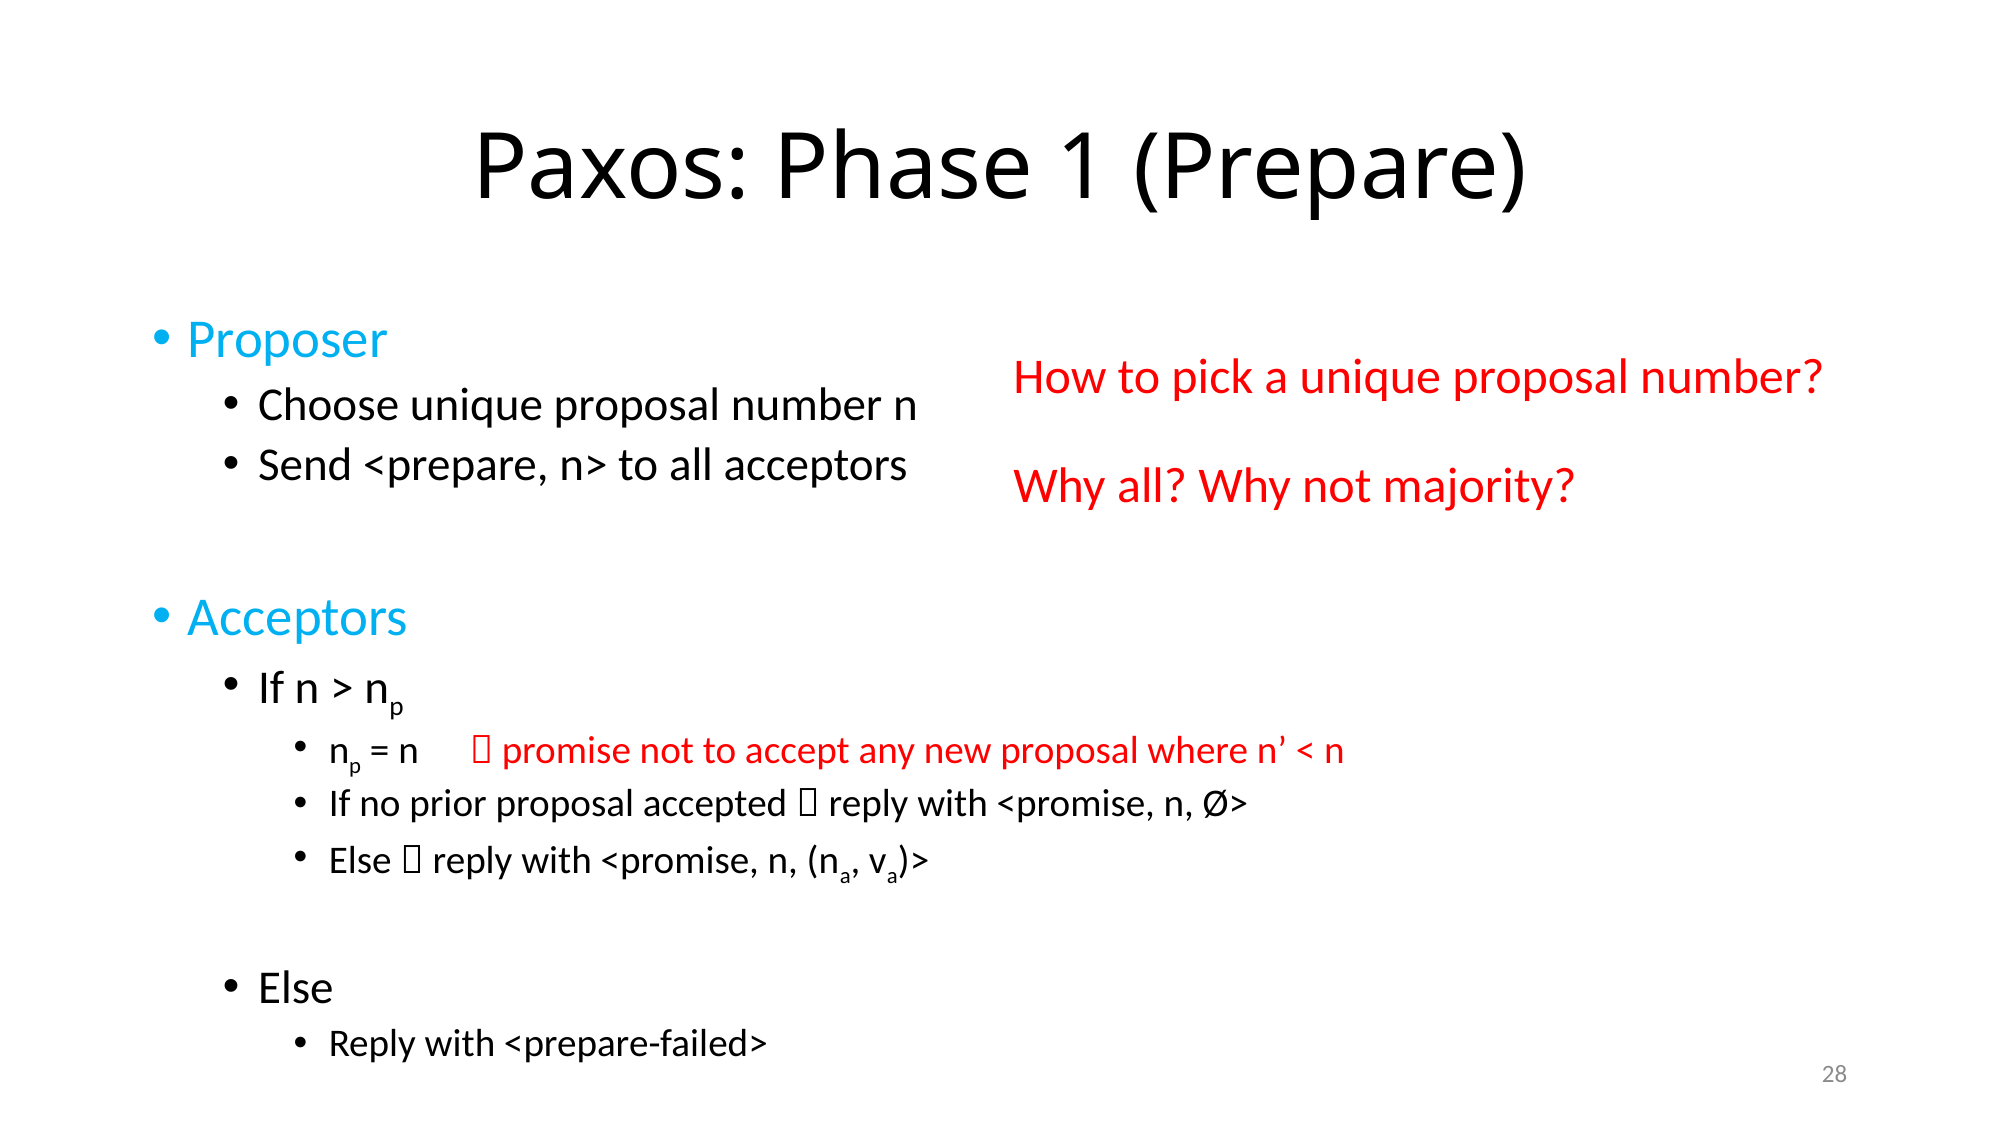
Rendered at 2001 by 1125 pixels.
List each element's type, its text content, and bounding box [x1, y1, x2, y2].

list Proposer Choose unique proposal number n Send <prepare, n> to all acceptors Acceptors If n > np np = n  promise not to accept any new proposal where n’ < n If no prior proposal accepted  reply with <promise, n, Ø> Else  reply with <promise, n, (na, va)> Else Reply with <prepare-failed> [137, 303, 1863, 1079]
slide_number 28 [1412, 1042, 1863, 1103]
title Paxos: Phase 1 (Prepare) [137, 59, 1863, 278]
text_box Why all? Why not majority? [998, 444, 1863, 520]
text_box How to pick a unique proposal number? [998, 336, 1863, 411]
